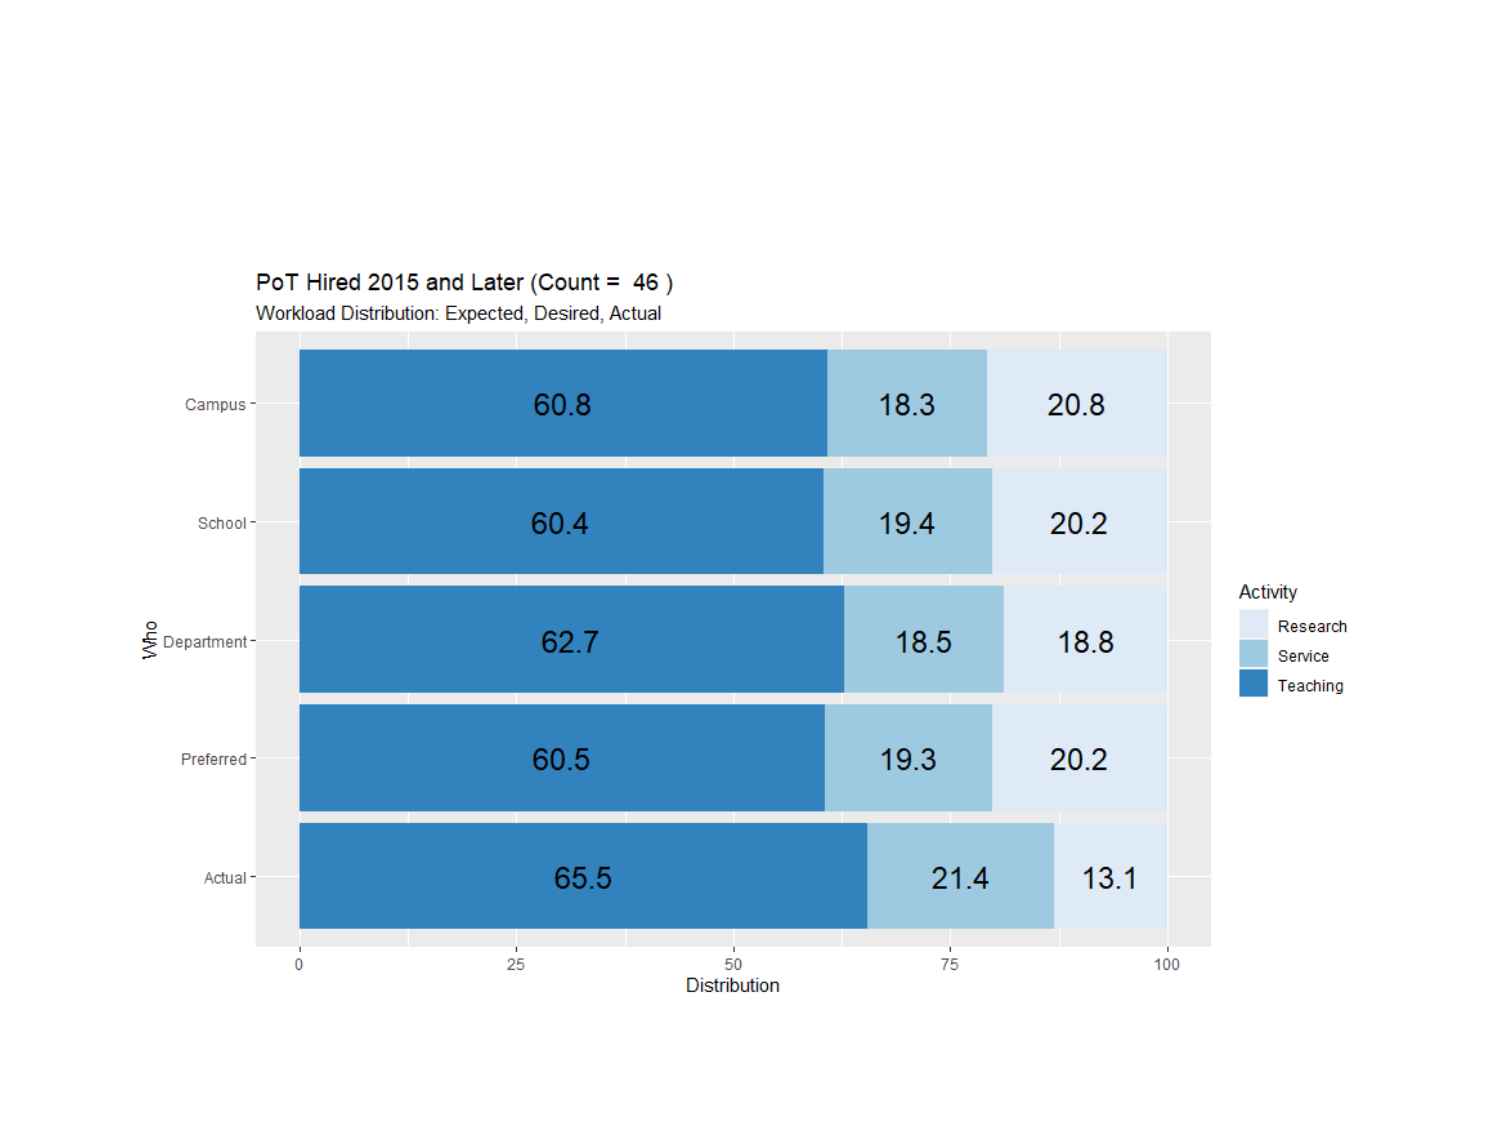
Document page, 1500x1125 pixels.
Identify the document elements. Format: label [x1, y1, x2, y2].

picture [130, 262, 1367, 1005]
